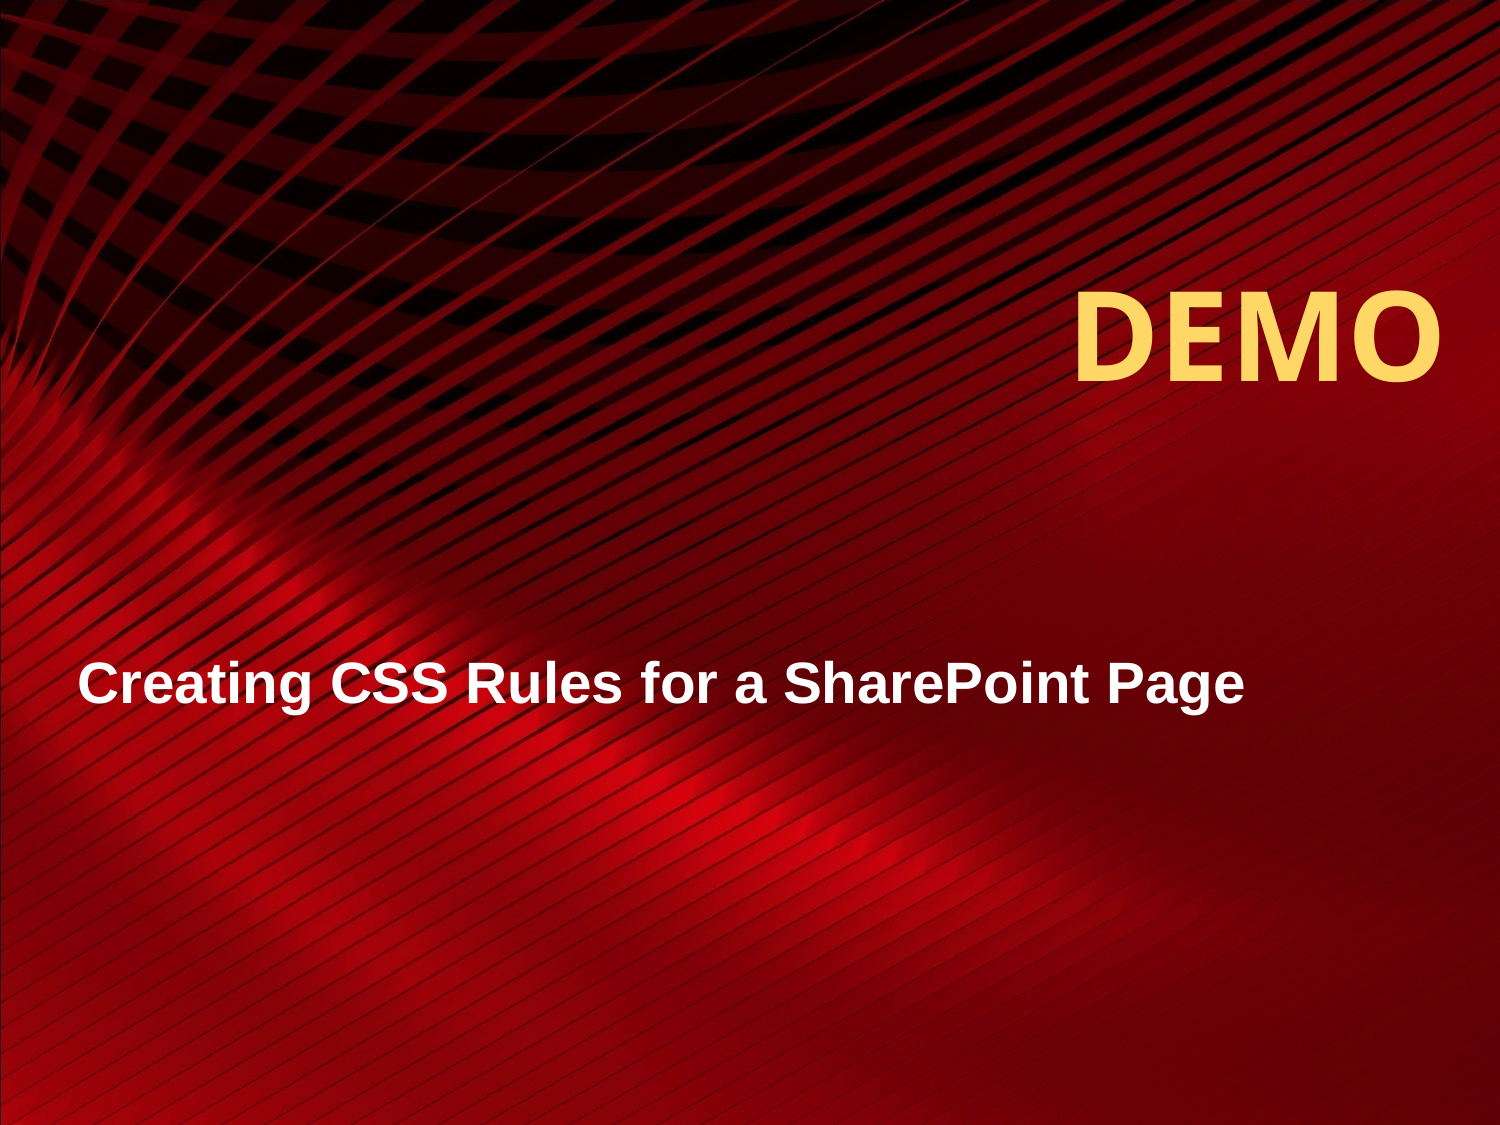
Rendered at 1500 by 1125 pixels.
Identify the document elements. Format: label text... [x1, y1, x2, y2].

list Creating CSS Rules for a SharePoint Page [62, 637, 1363, 813]
picture [0, 0, 1500, 1125]
title DEMO [50, 262, 1463, 400]
